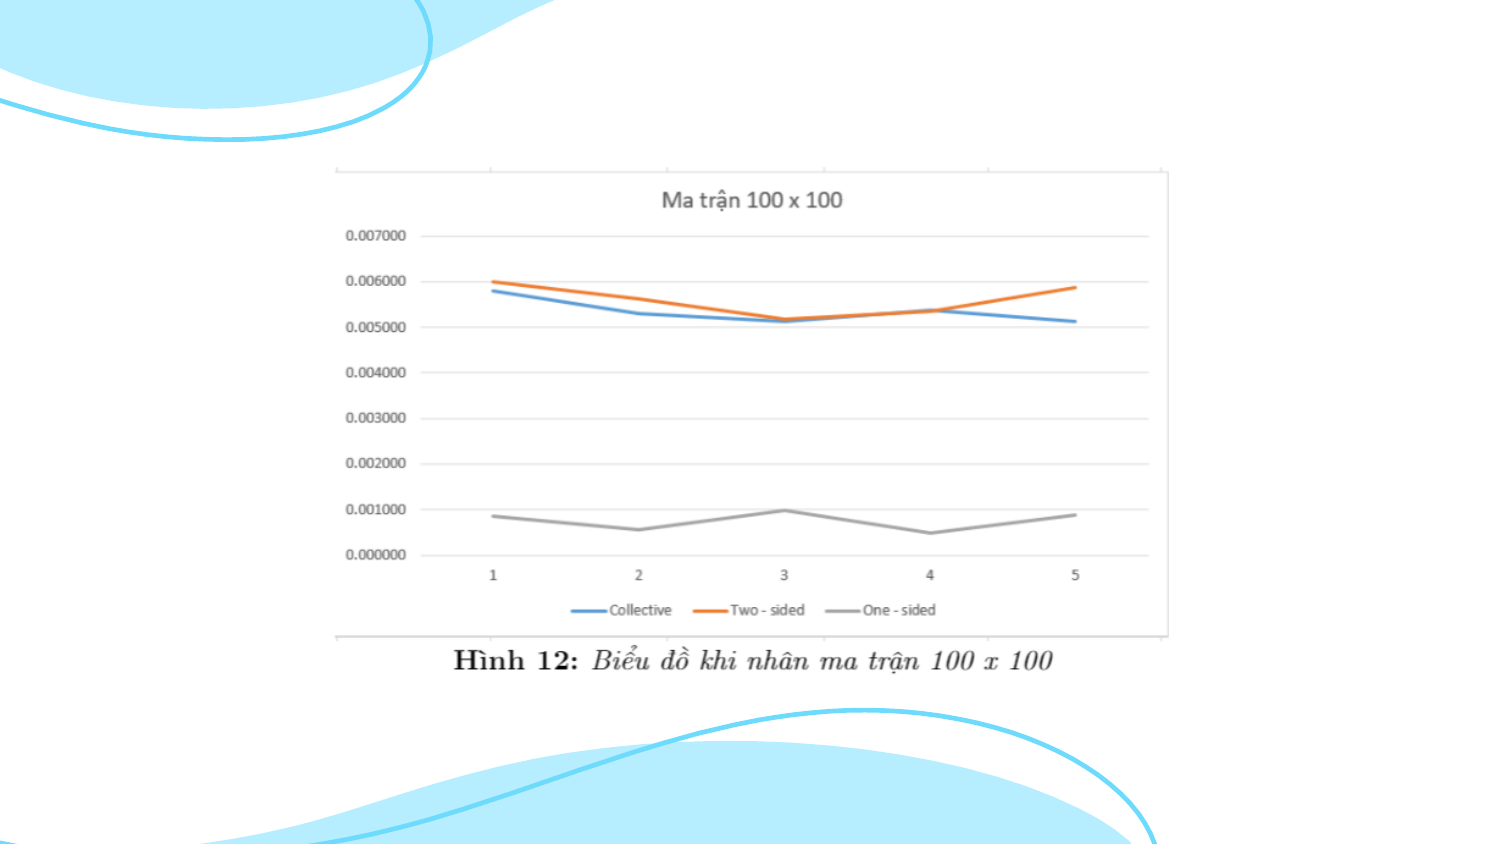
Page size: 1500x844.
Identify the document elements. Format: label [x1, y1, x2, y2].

picture [330, 160, 1170, 684]
